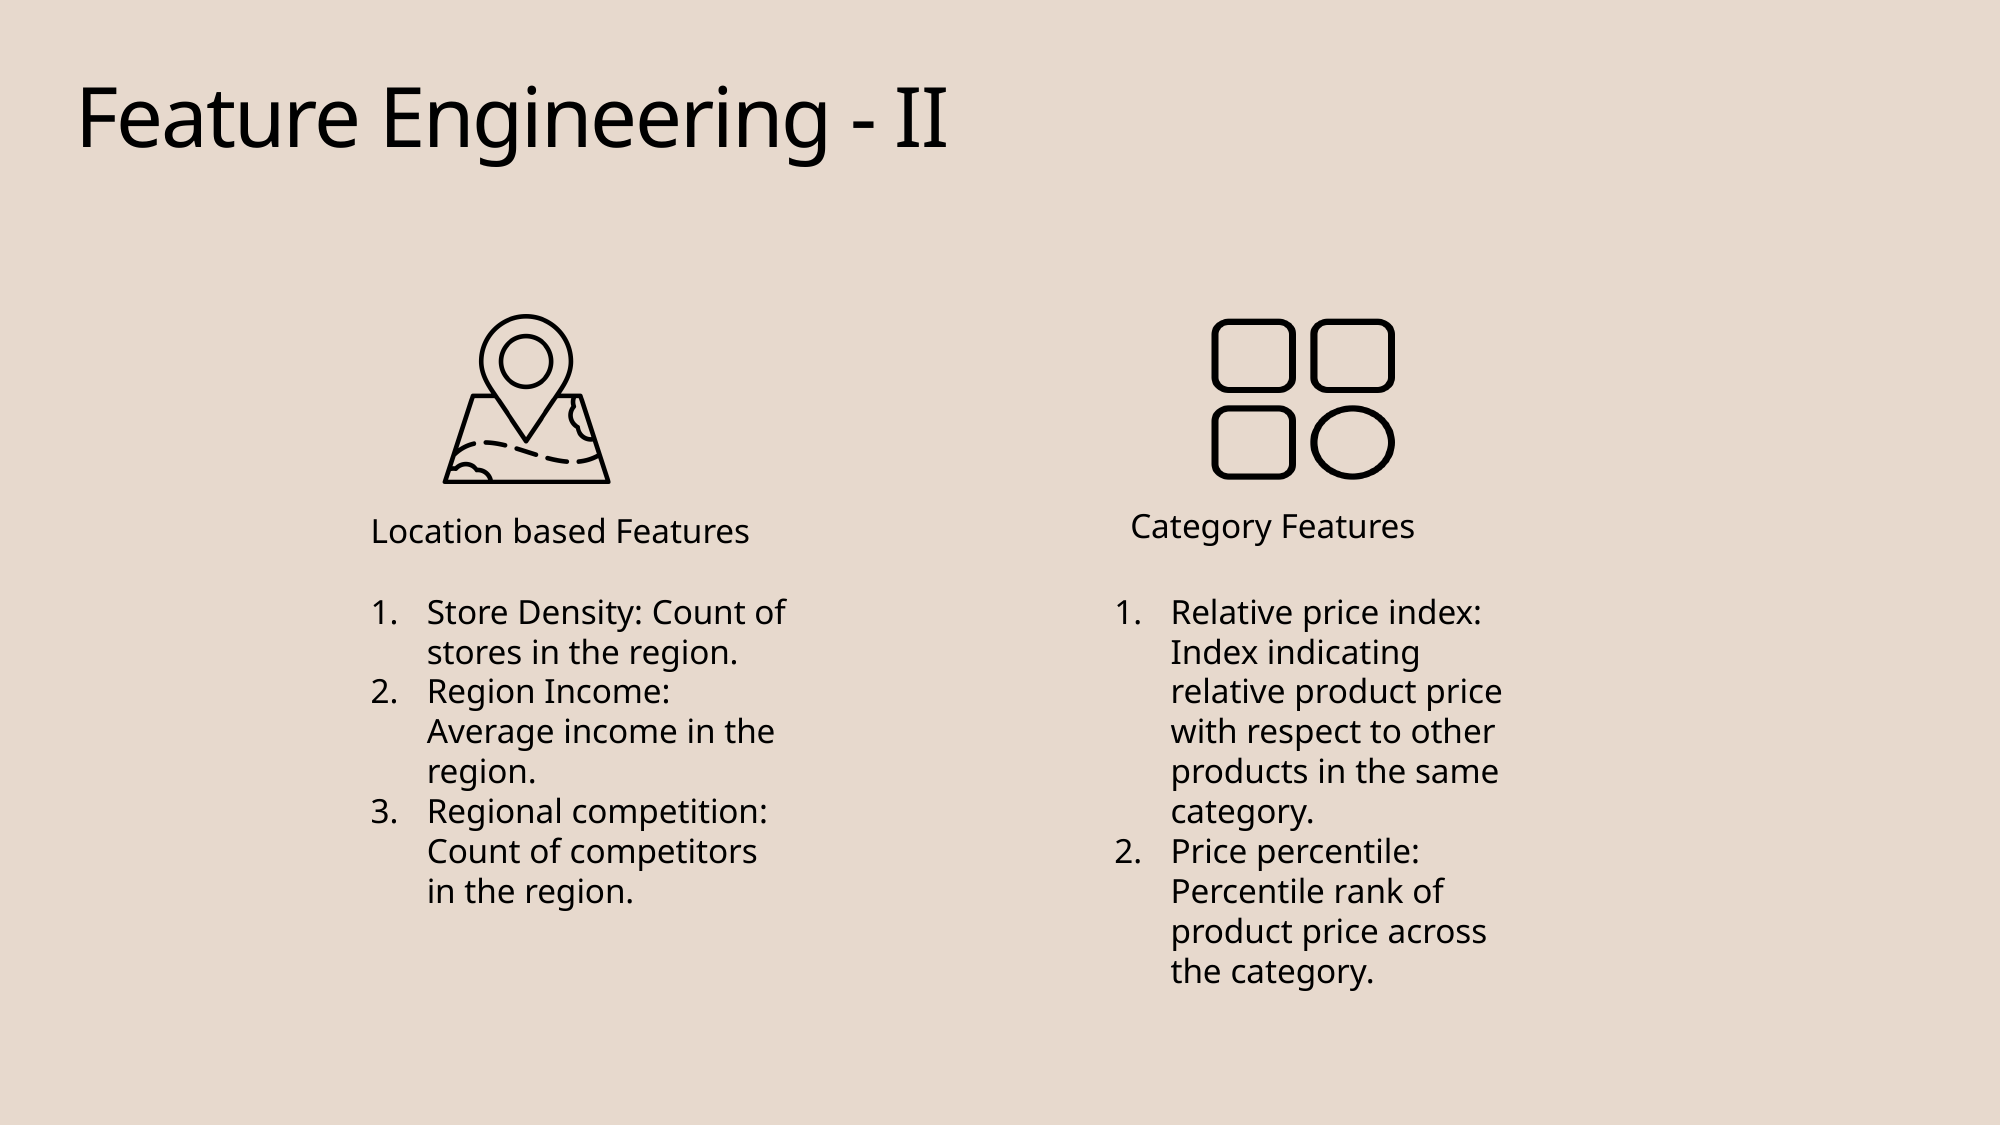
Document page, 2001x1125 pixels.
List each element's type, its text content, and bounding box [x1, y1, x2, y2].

text_box Category Features [1115, 497, 1616, 553]
picture [1190, 300, 1416, 498]
text_box Store Density: Count of stores in the region. Region Income: Average income in the region. Regional competition: Count of competitors in the region. [355, 583, 802, 963]
picture [442, 314, 611, 484]
text_box Location based Features [355, 503, 856, 558]
title Feature Engineering - II [60, 64, 1152, 178]
text_box Relative price index: Index indicating relative product price with respect to other products in the same category. Price percentile: Percentile rank of product price across the category. [1099, 583, 1546, 998]
